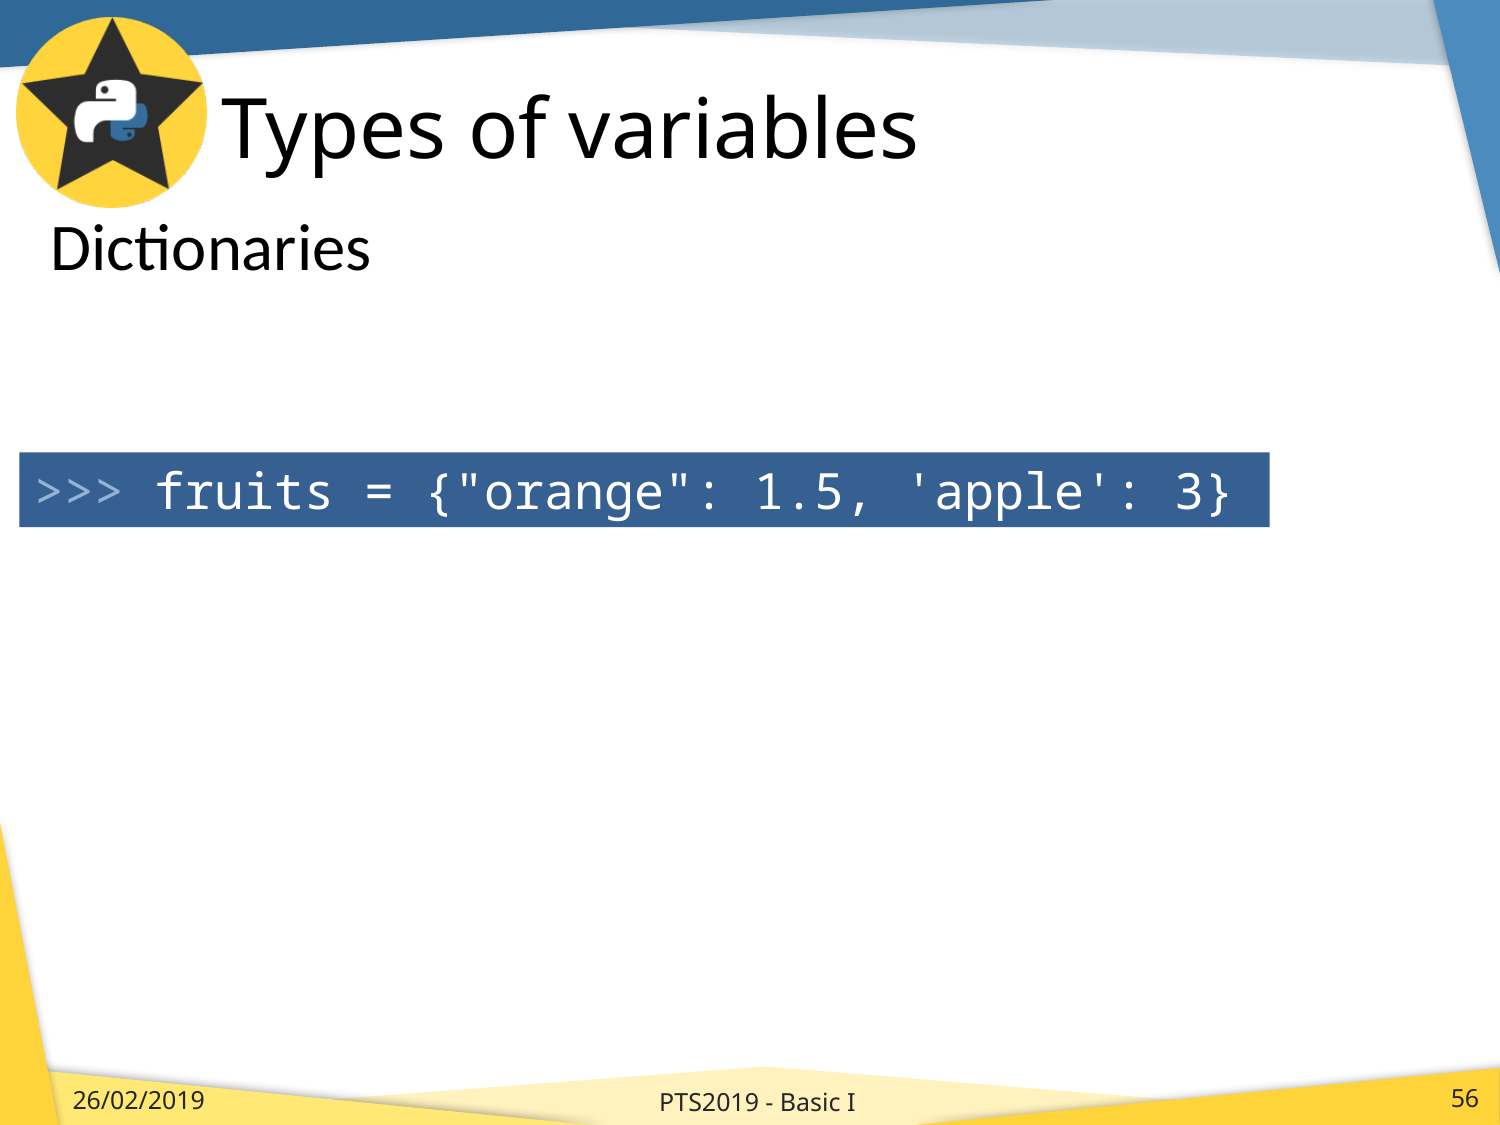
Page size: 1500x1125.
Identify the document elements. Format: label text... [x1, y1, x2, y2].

text_box >>> fruits = {"orange": 1.5, 'apple': 3} [17, 450, 1272, 529]
title Types of variables [206, 66, 1425, 185]
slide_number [57, 1082, 408, 1118]
slide_number 56 [1144, 1082, 1495, 1118]
text_box Dictionaries [35, 196, 402, 272]
footer PTS2019 - Basic I [520, 1071, 995, 1125]
picture [16, 17, 207, 208]
